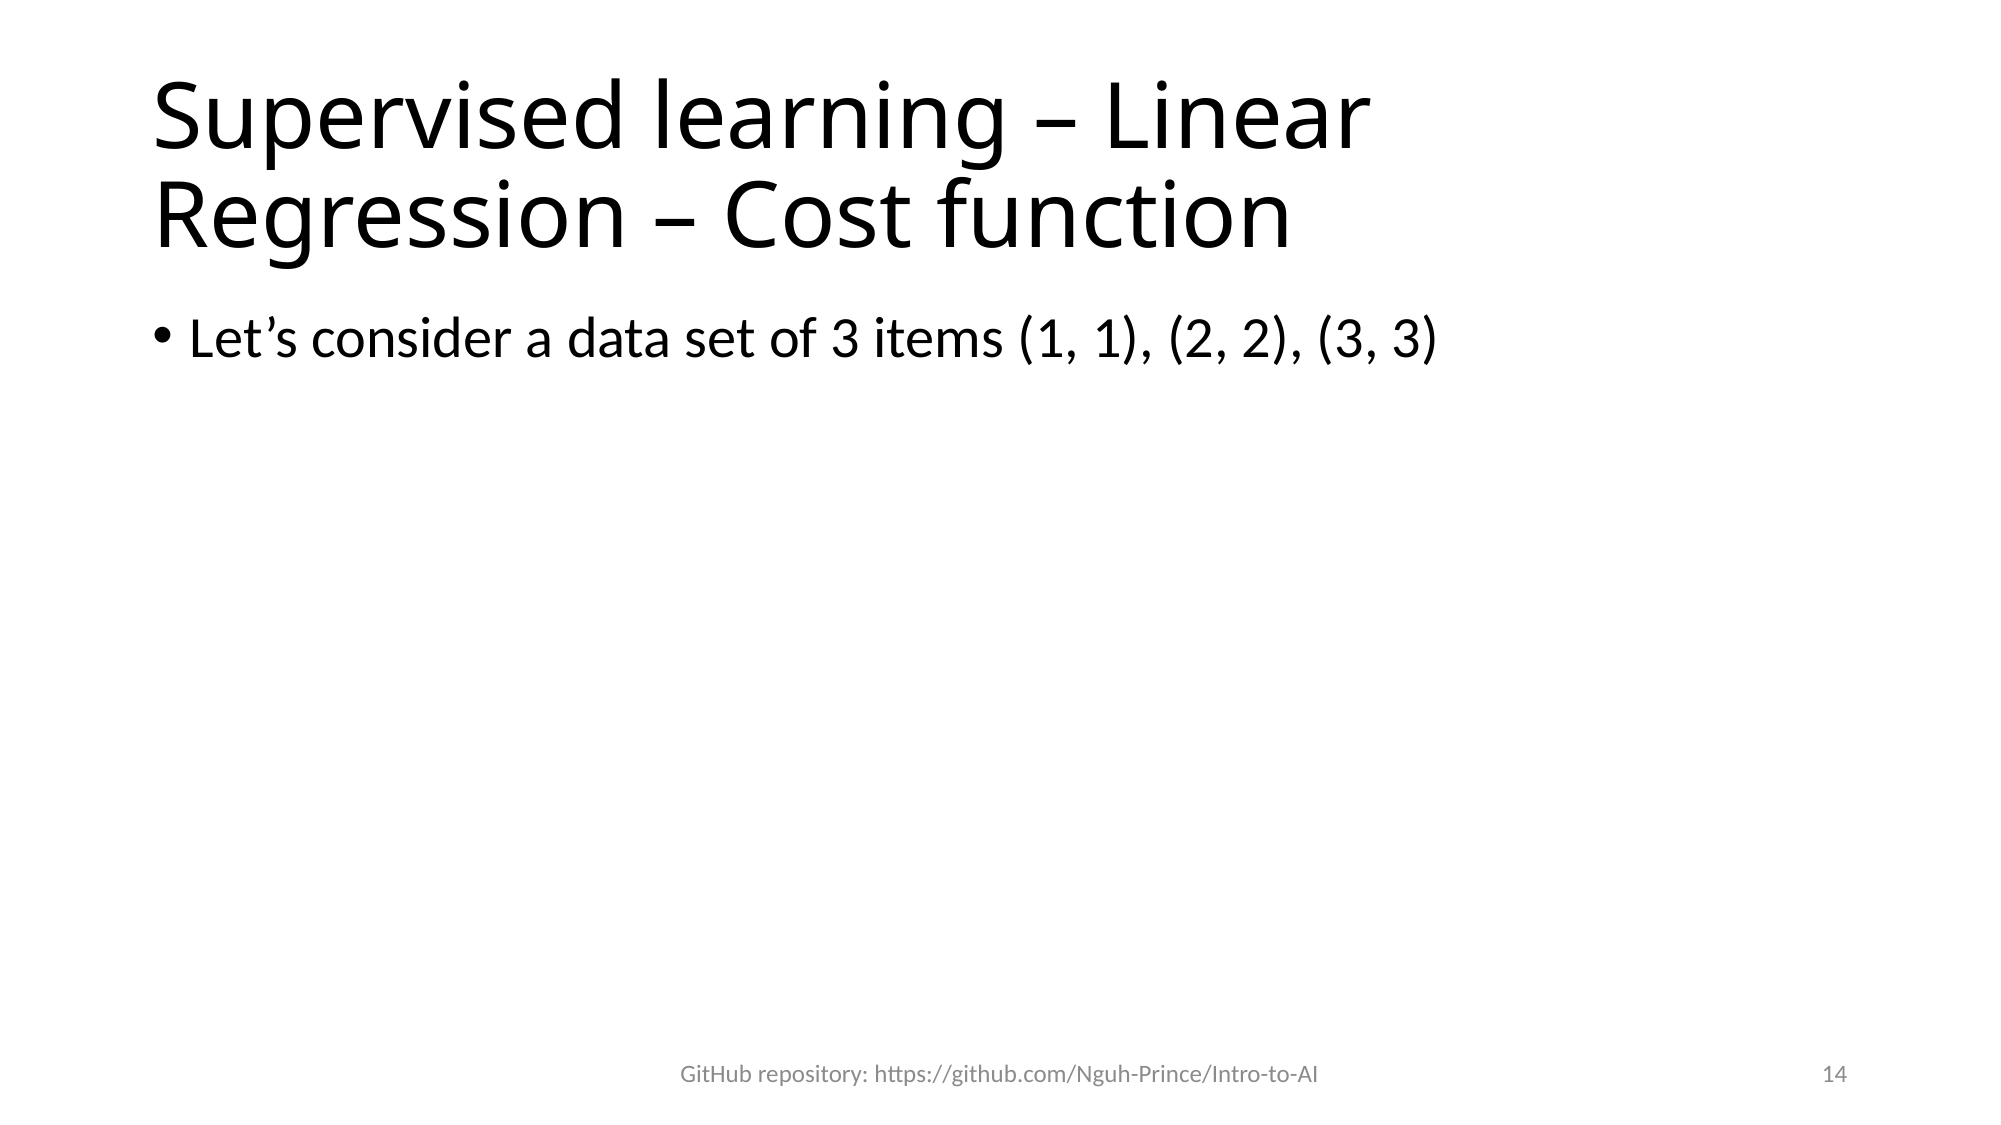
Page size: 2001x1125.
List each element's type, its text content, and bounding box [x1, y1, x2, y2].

footer GitHub repository: https://github.com/Nguh-Prince/Intro-to-AI [662, 1042, 1338, 1103]
title Supervised learning – Linear Regression – Cost function [137, 59, 1863, 278]
list Let’s consider a data set of 3 items (1, 1), (2, 2), (3, 3) [137, 299, 1863, 1014]
slide_number 14 [1412, 1042, 1863, 1103]
